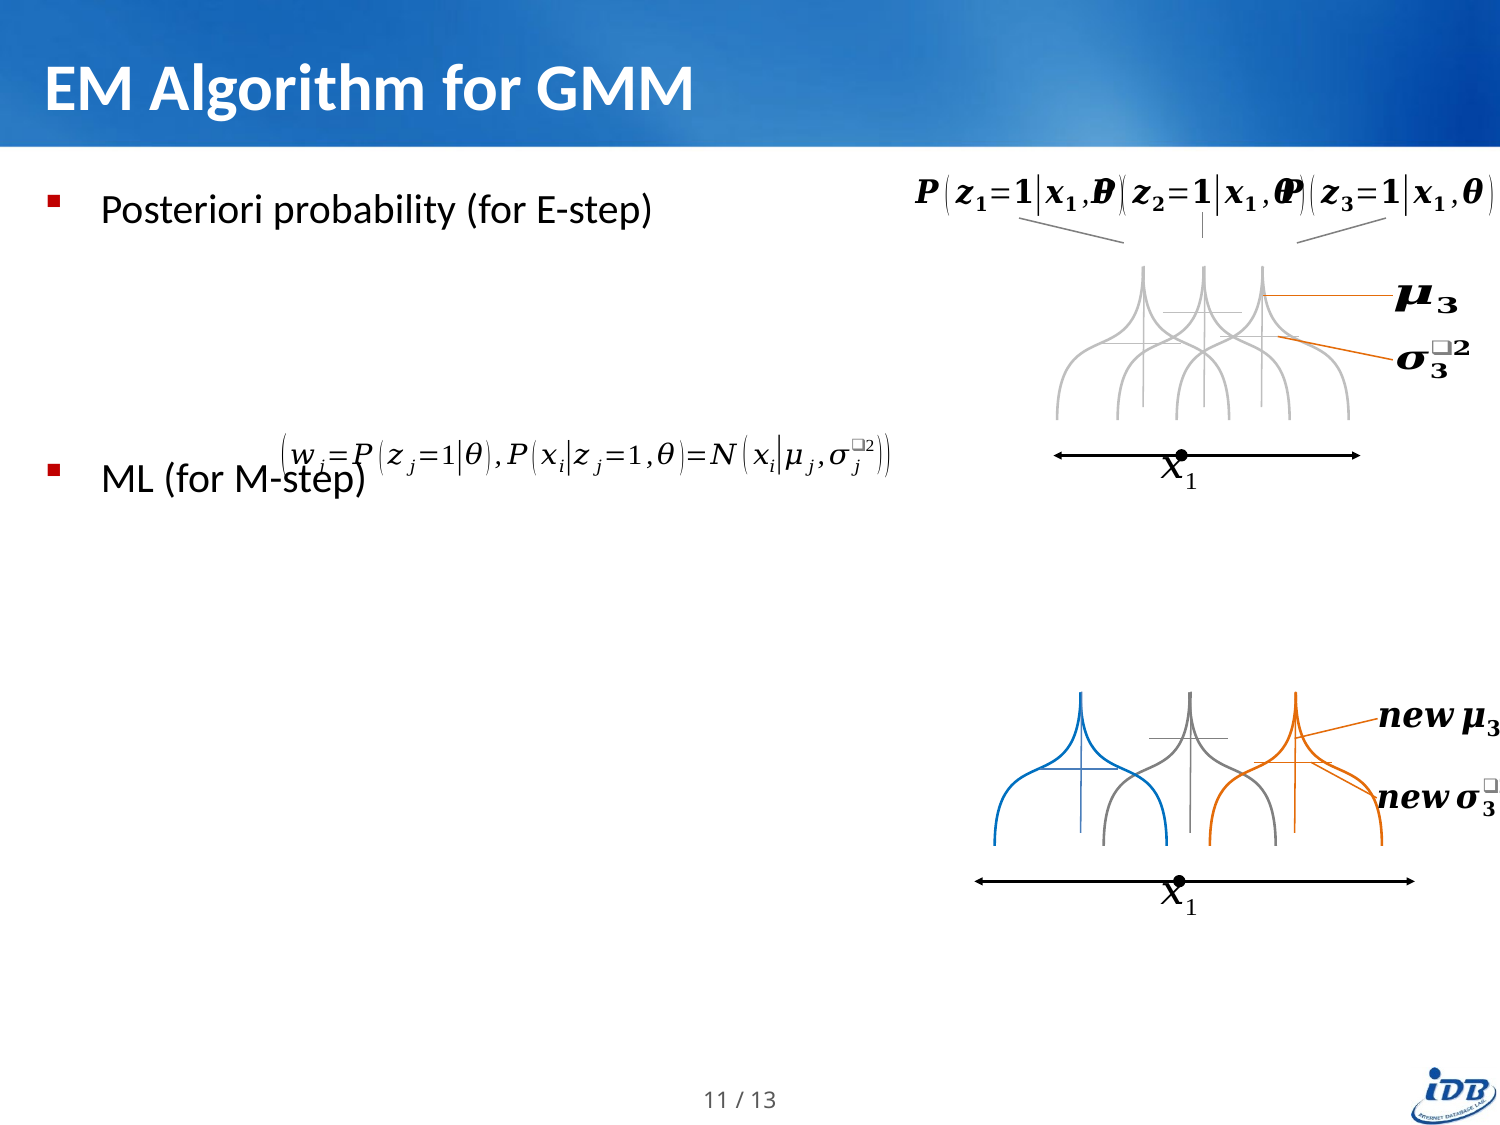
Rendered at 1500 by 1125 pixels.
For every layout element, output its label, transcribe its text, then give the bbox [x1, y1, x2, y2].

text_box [974, 869, 1415, 921]
picture [0, 0, 1500, 1125]
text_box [1056, 217, 1473, 452]
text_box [1053, 456, 1361, 495]
title EM Algorithm for GMM [29, 19, 1471, 149]
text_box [913, 172, 1495, 244]
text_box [994, 643, 1500, 877]
